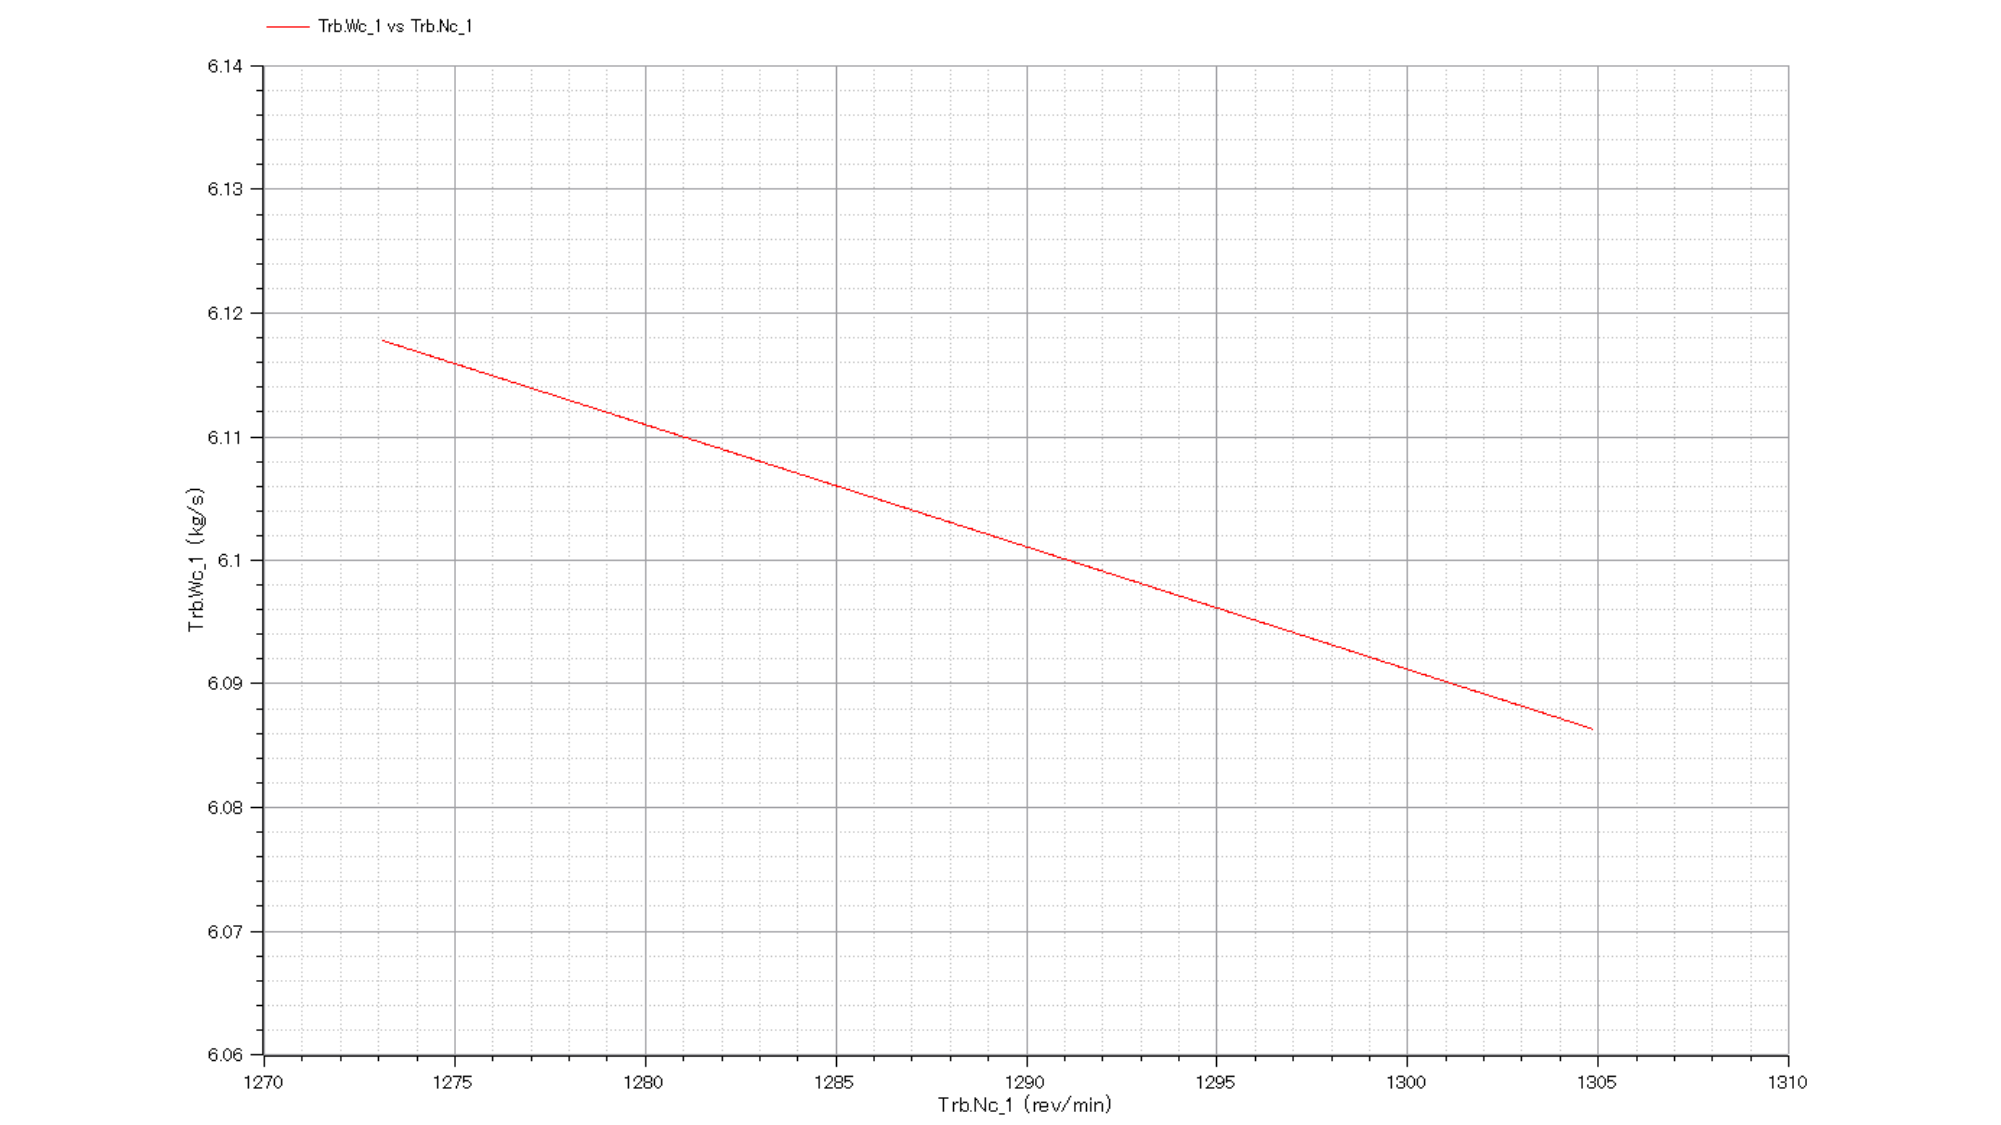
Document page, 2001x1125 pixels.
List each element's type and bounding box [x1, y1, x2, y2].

picture [180, 0, 1820, 1125]
